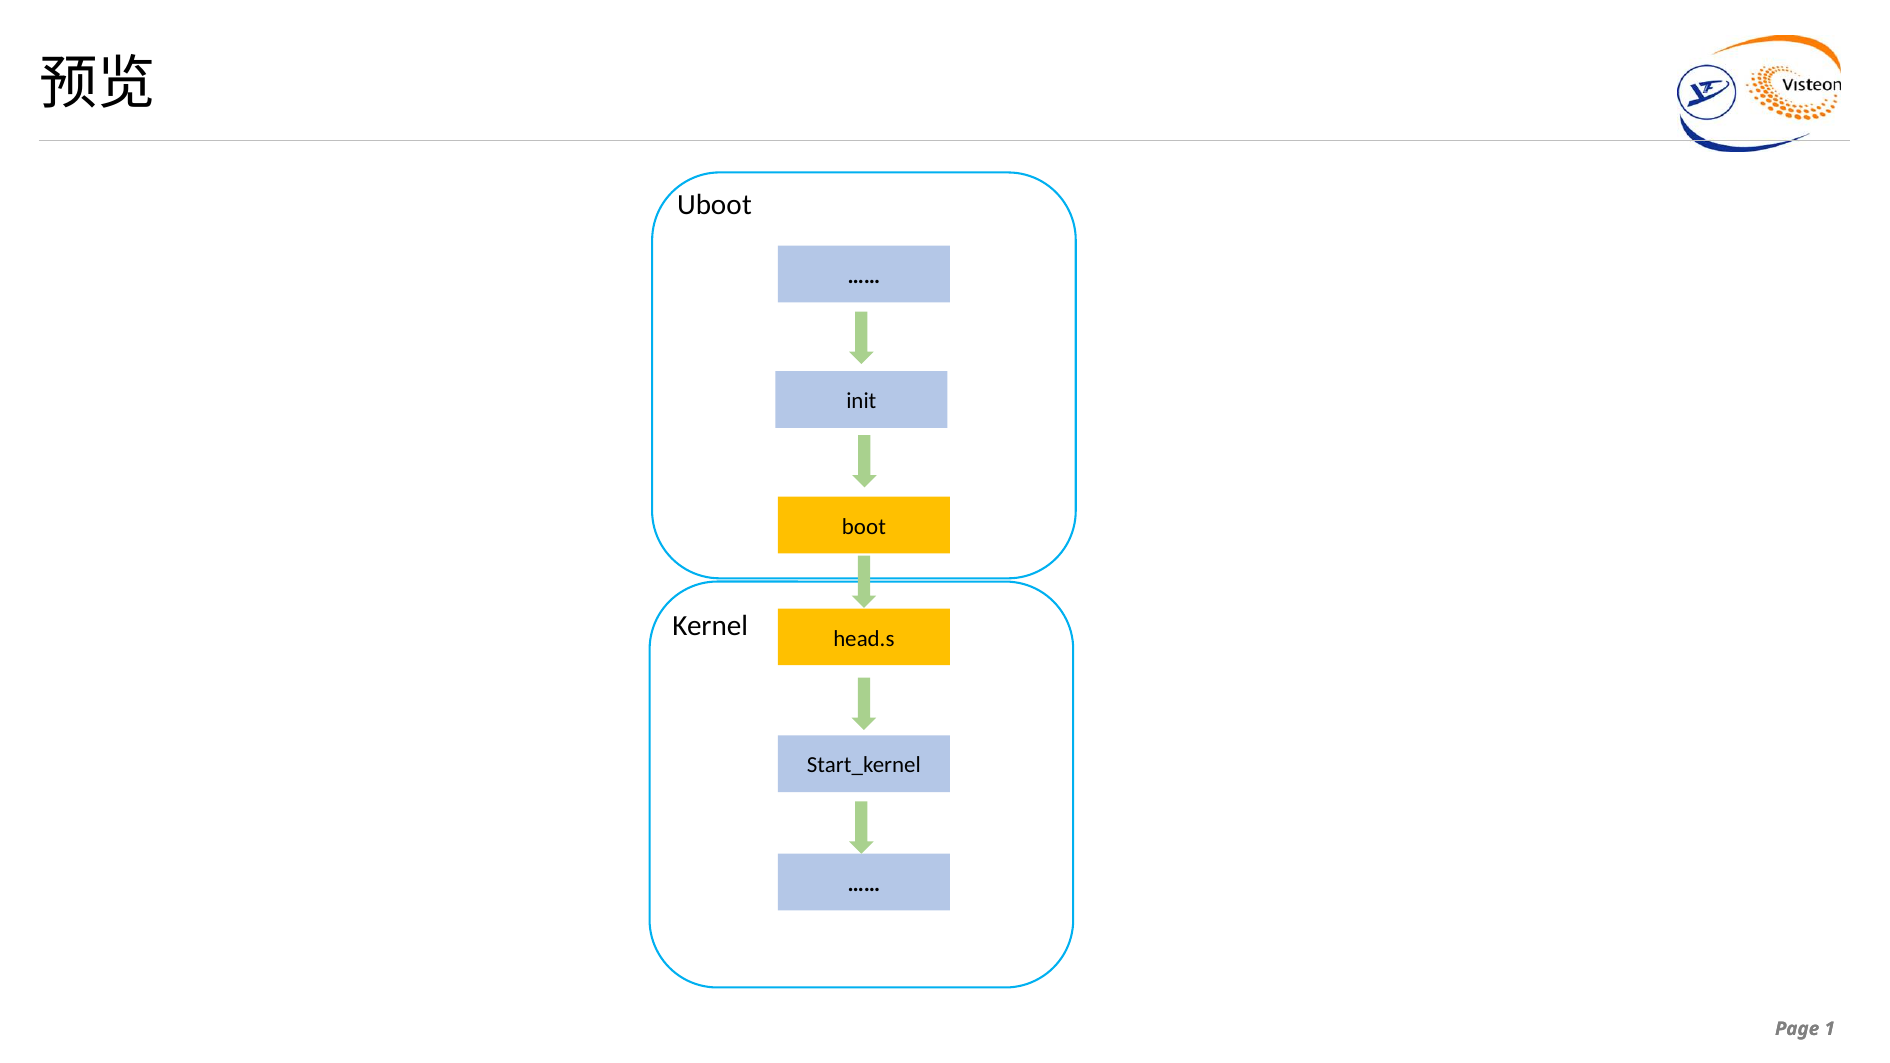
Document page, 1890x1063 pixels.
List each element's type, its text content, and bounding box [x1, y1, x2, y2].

picture [1677, 35, 1841, 140]
text_box init [774, 370, 948, 429]
text_box [849, 554, 879, 610]
picture [1677, 141, 1841, 152]
text_box …… [777, 853, 951, 911]
text_box Kernel [657, 599, 771, 649]
text_box Uboot [662, 178, 776, 228]
text_box [849, 434, 880, 489]
text_box [651, 171, 1077, 580]
text_box …… [777, 245, 951, 303]
text_box [849, 676, 879, 732]
text_box head.s [777, 607, 951, 666]
text_box boot [777, 496, 951, 554]
text_box [648, 580, 1075, 989]
text_box [846, 800, 877, 856]
text_box [846, 310, 877, 366]
title 预览 [24, 39, 1097, 131]
text_box Start_kernel [777, 734, 951, 793]
